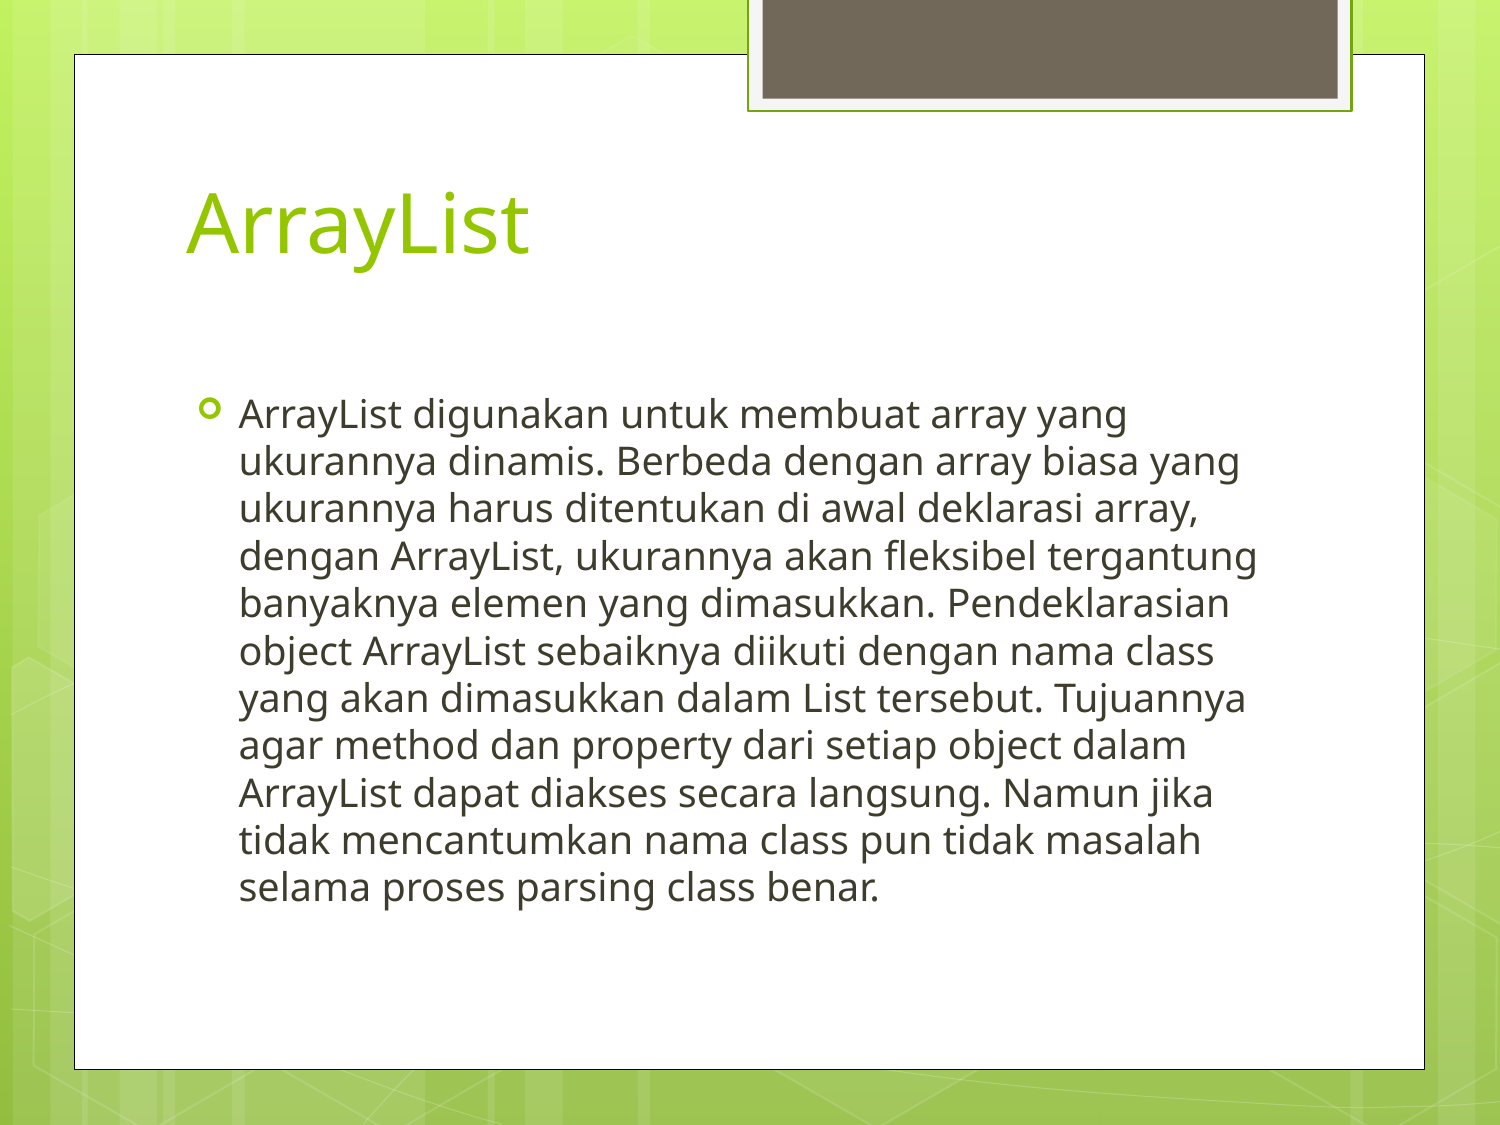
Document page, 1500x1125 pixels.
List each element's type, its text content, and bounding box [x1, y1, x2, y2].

list ArrayList digunakan untuk membuat array yang ukurannya dinamis. Berbeda dengan array biasa yang ukurannya harus ditentukan di awal deklarasi array, dengan ArrayList, ukurannya akan fleksibel tergantung banyaknya elemen yang dimasukkan. Pendeklarasian object ArrayList sebaiknya diikuti dengan nama class yang akan dimasukkan dalam List tersebut. Tujuannya agar method dan property dari setiap object dalam ArrayList dapat diakses secara langsung. Namun jika tidak mencantumkan nama class pun tidak masalah selama proses parsing class benar. [171, 381, 1283, 957]
title ArrayList [171, 90, 1324, 278]
